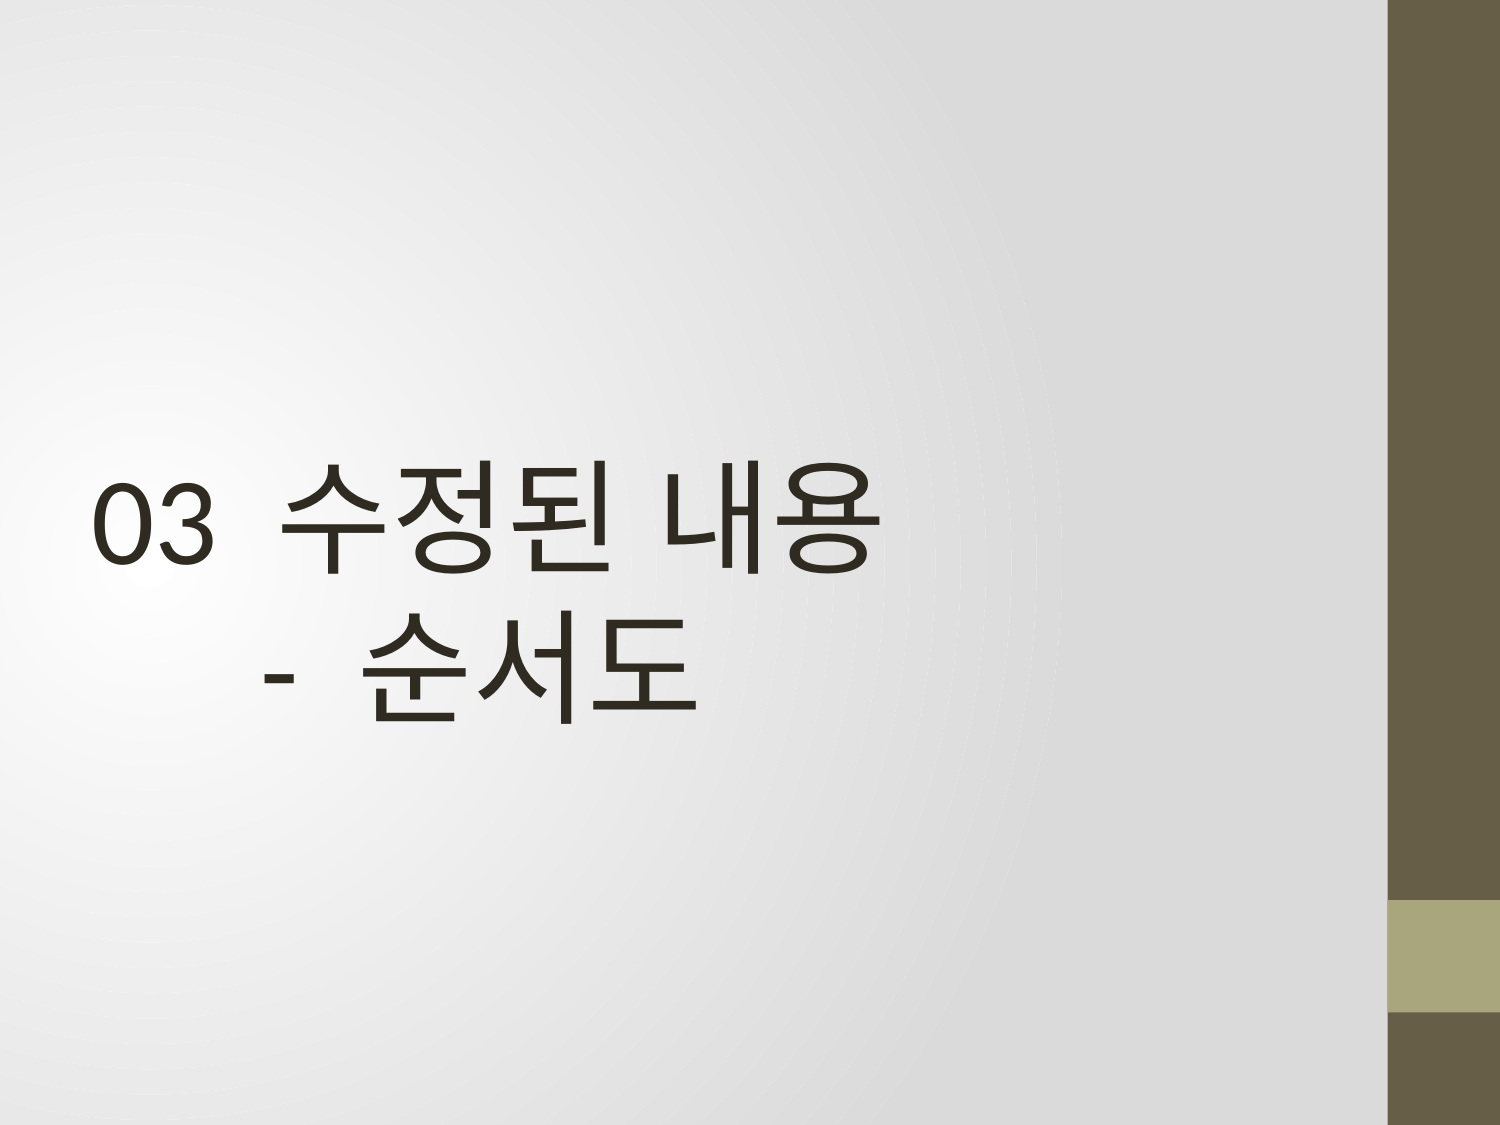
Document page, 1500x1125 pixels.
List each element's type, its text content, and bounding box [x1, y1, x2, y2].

text_box 03 수정된 내용 - 순서도 [76, 432, 1282, 748]
